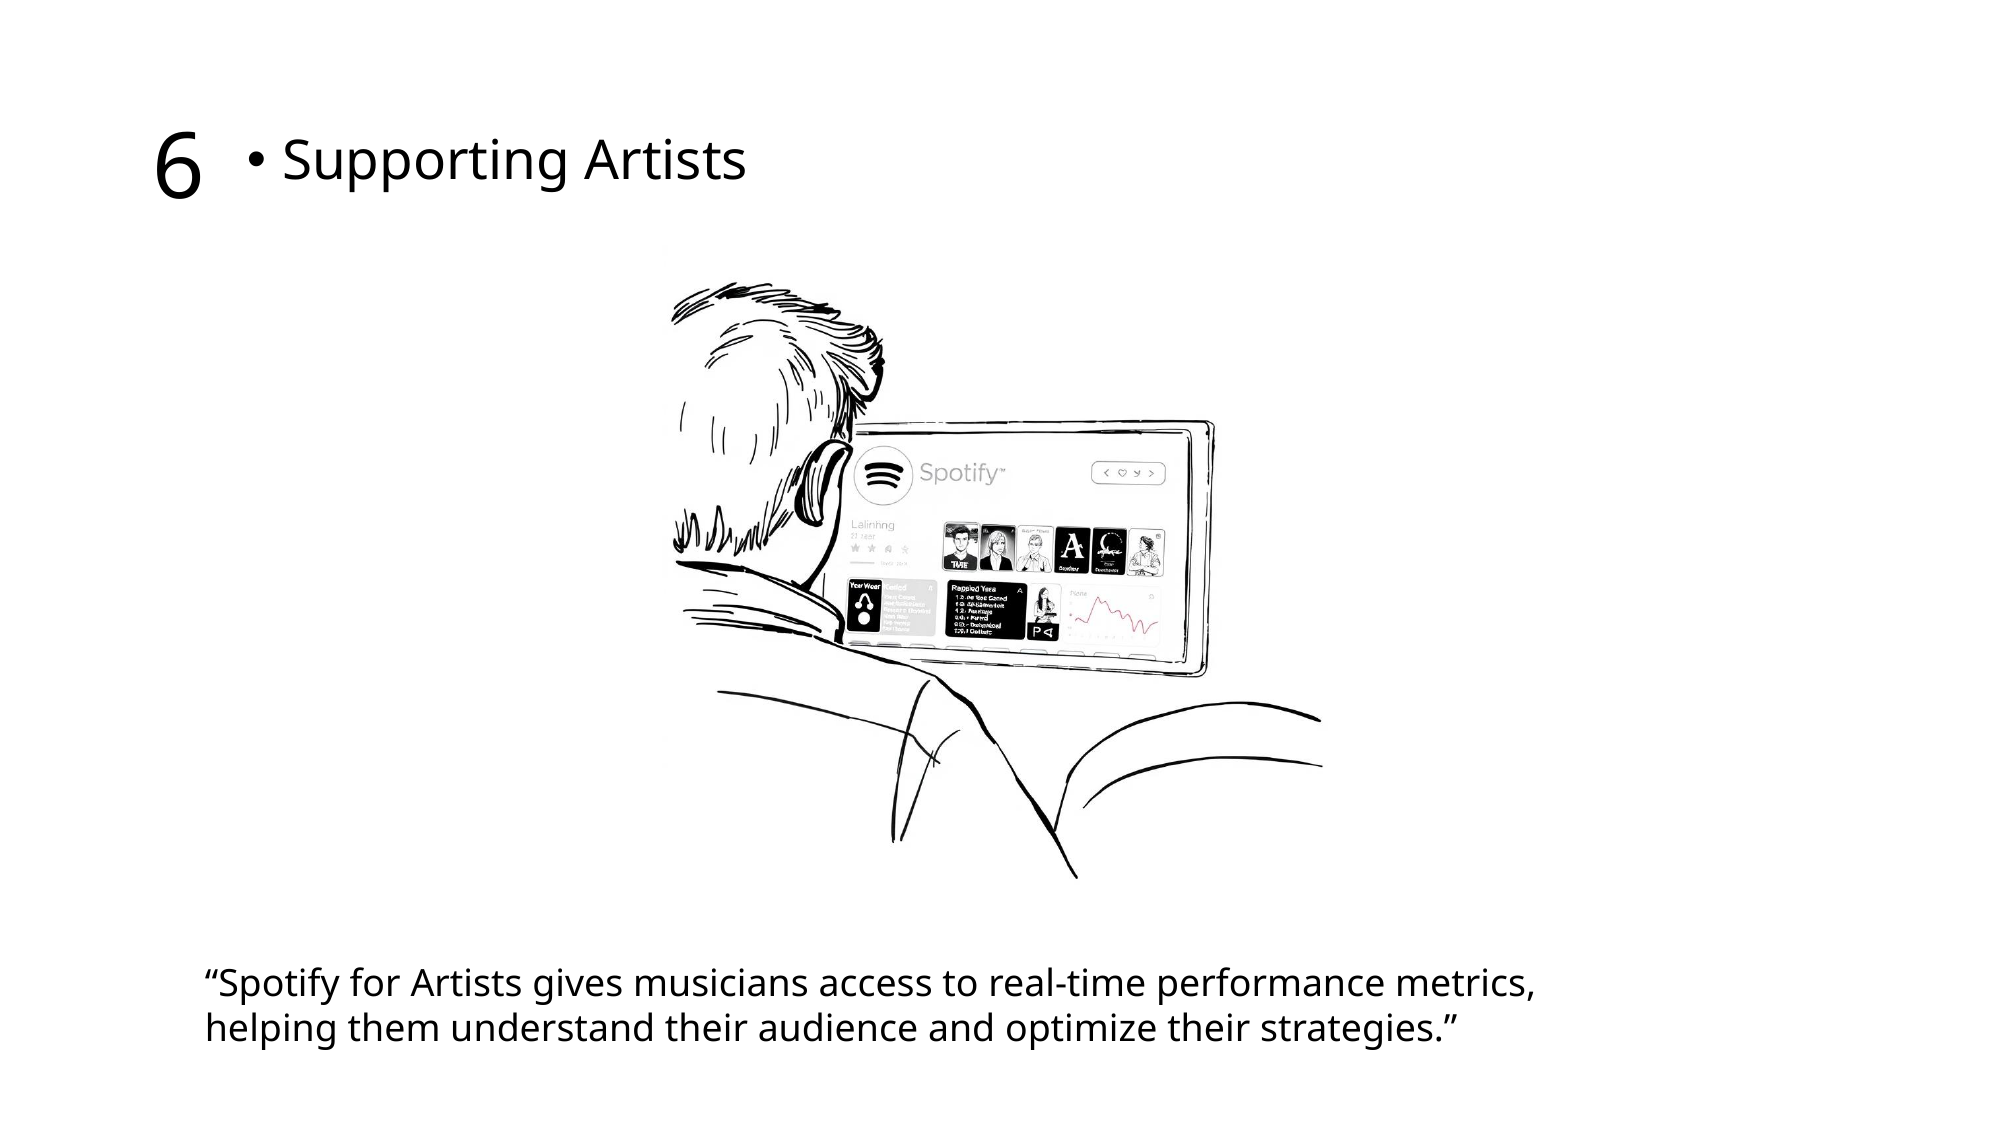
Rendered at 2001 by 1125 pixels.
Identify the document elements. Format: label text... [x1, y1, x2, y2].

text_box “Spotify for Artists gives musicians access to real-time performance metrics, helping them understand their audience and optimize their strategies.” [189, 951, 1561, 1057]
list Supporting Artists [231, 124, 766, 252]
picture [661, 224, 1338, 901]
title 6 [137, 59, 1863, 278]
